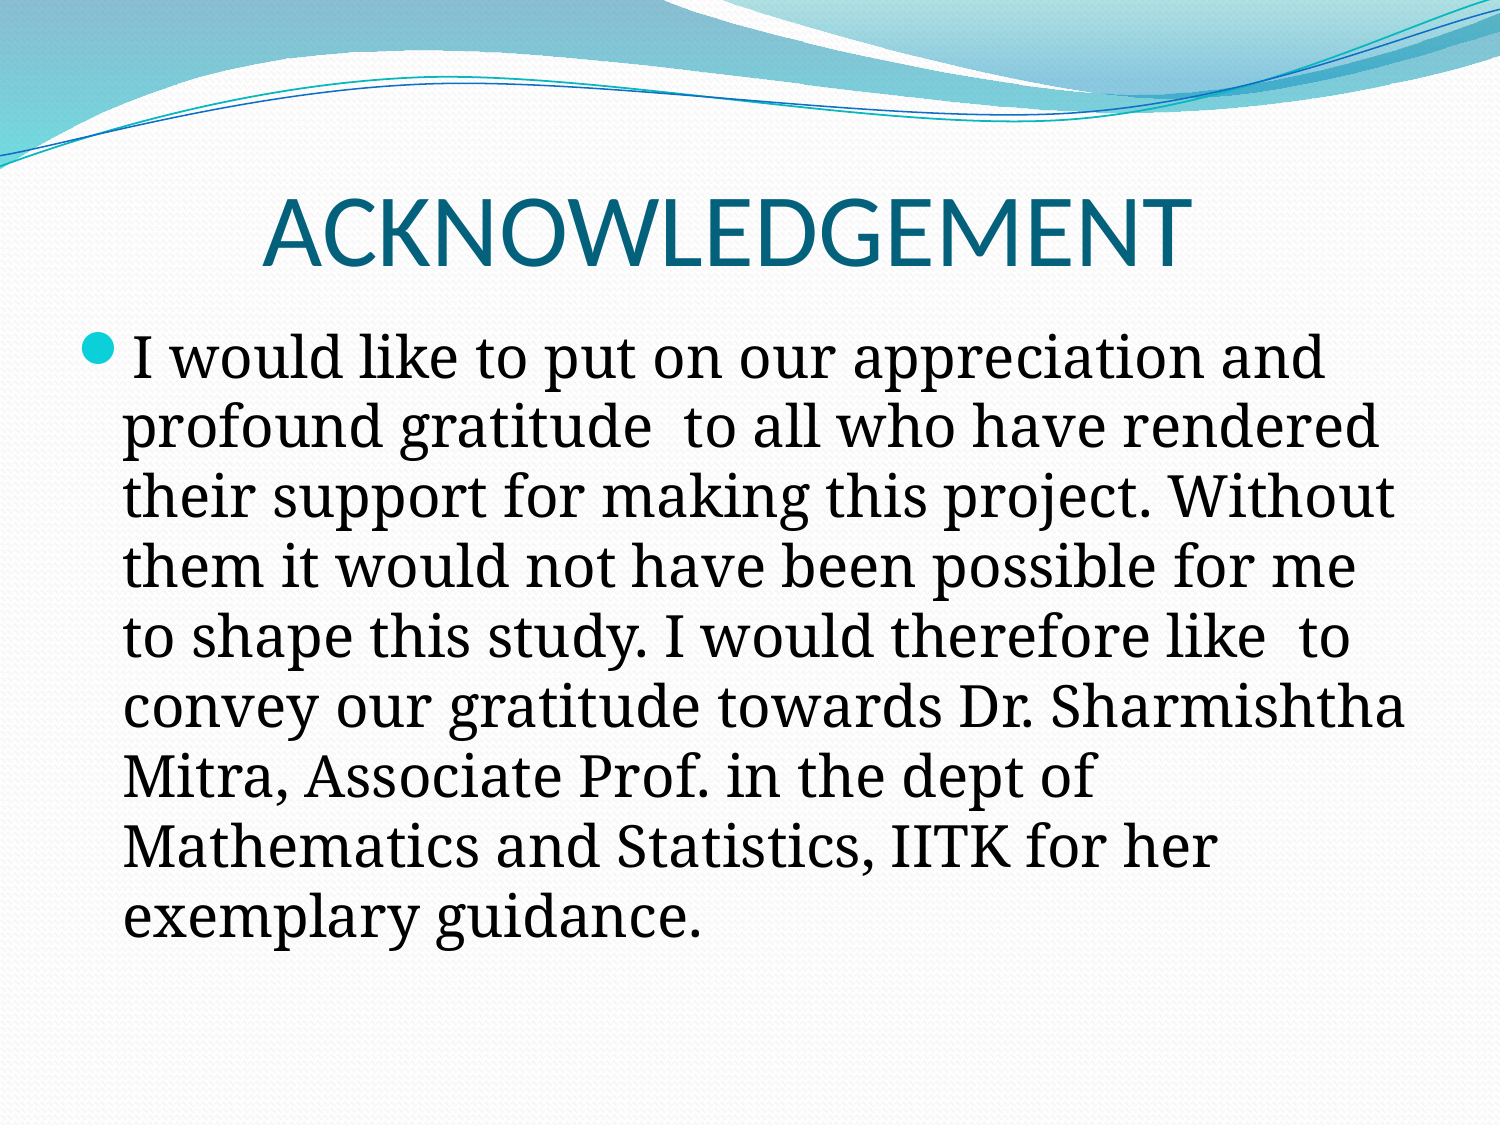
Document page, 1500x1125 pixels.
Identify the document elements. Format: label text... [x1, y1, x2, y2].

list I would like to put on our appreciation and profound gratitude to all who have rendered their support for making this project. Without them it would not have been possible for me to shape this study. I would therefore like to convey our gratitude towards Dr. Sharmishtha Mitra, Associate Prof. in the dept of Mathematics and Statistics, IITK for her exemplary guidance. [62, 312, 1425, 1050]
title ACKNOWLEDGEMENT [75, 75, 1425, 288]
